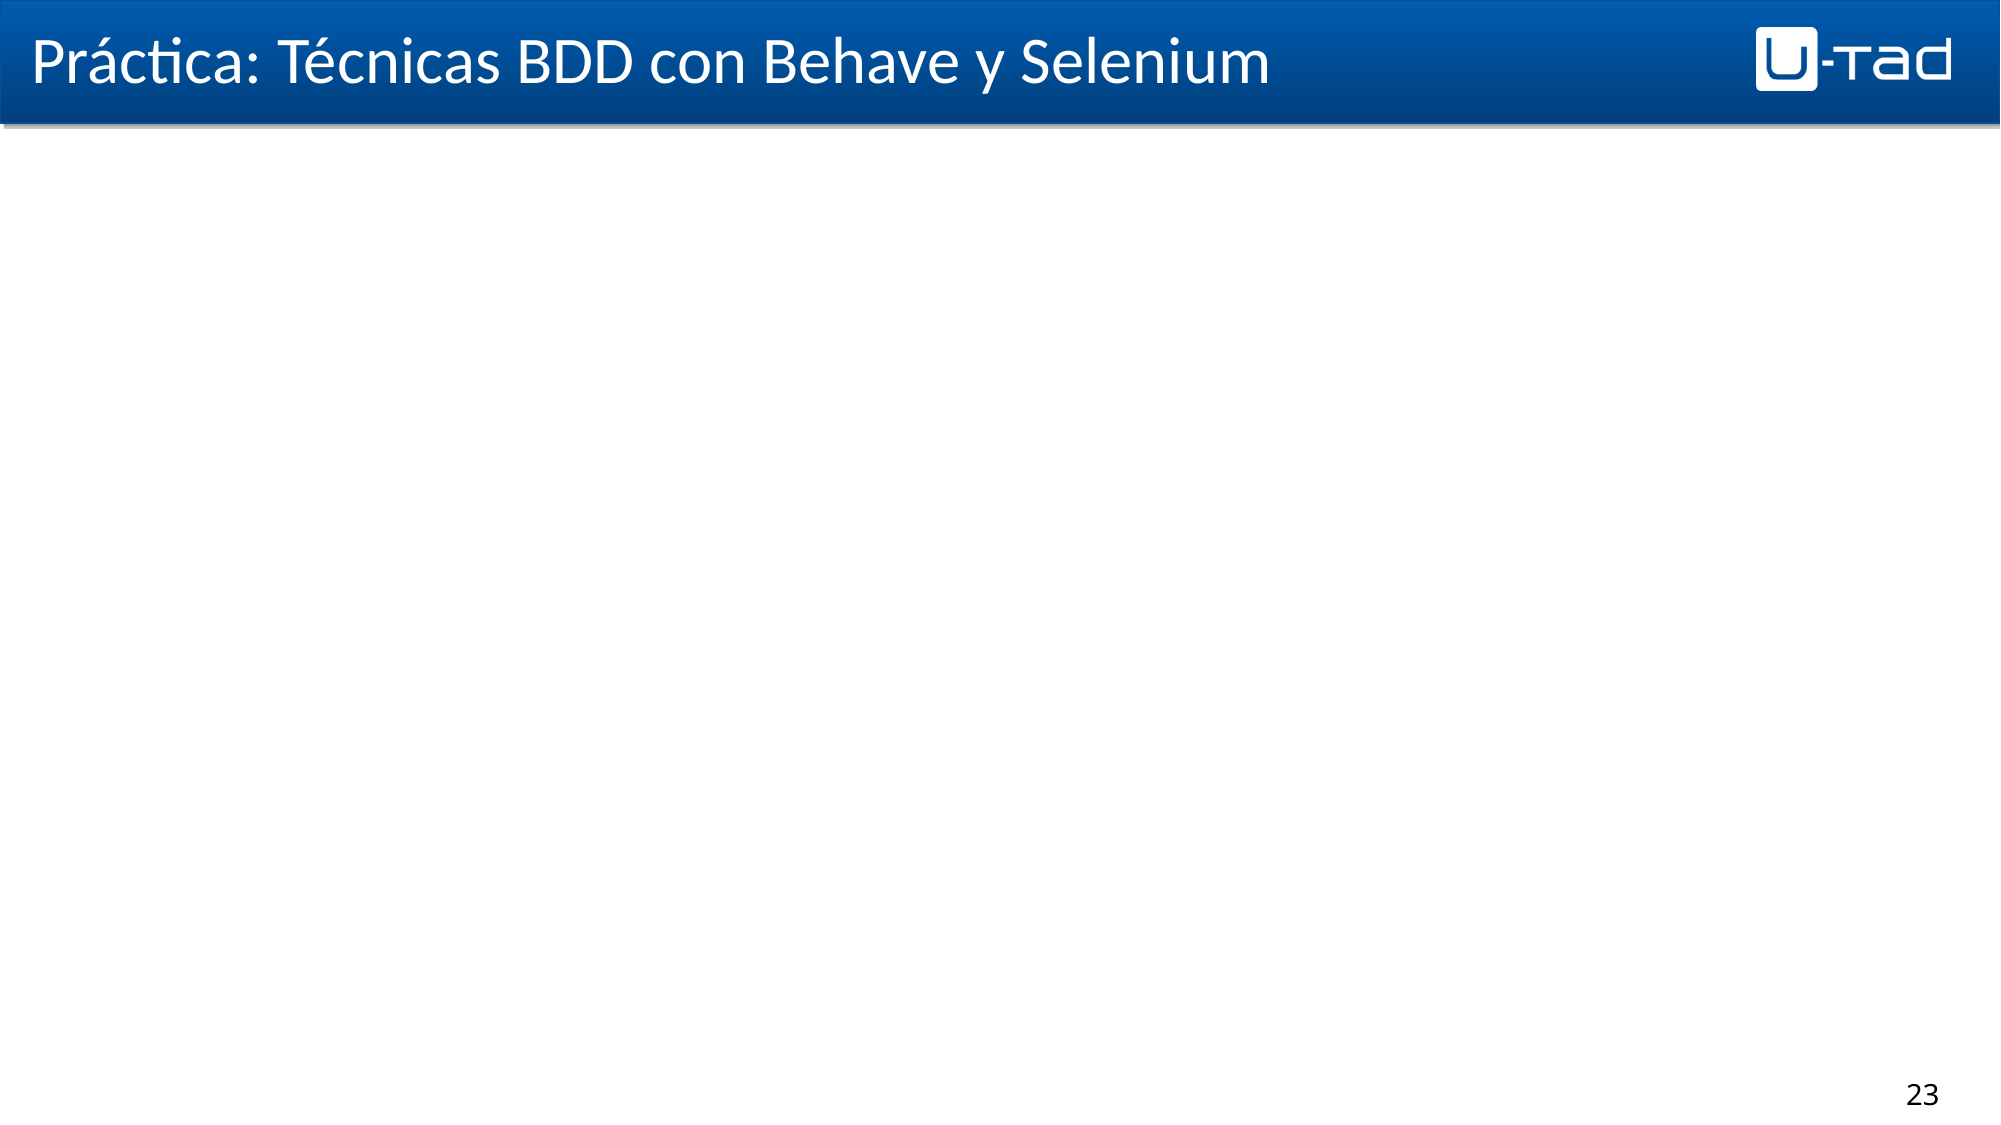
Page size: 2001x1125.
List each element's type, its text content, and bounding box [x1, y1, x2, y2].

text_box [0, 0, 2000, 124]
picture [1718, 23, 1988, 94]
text_box Práctica: Técnicas BDD con Behave y Selenium [16, 9, 1911, 105]
